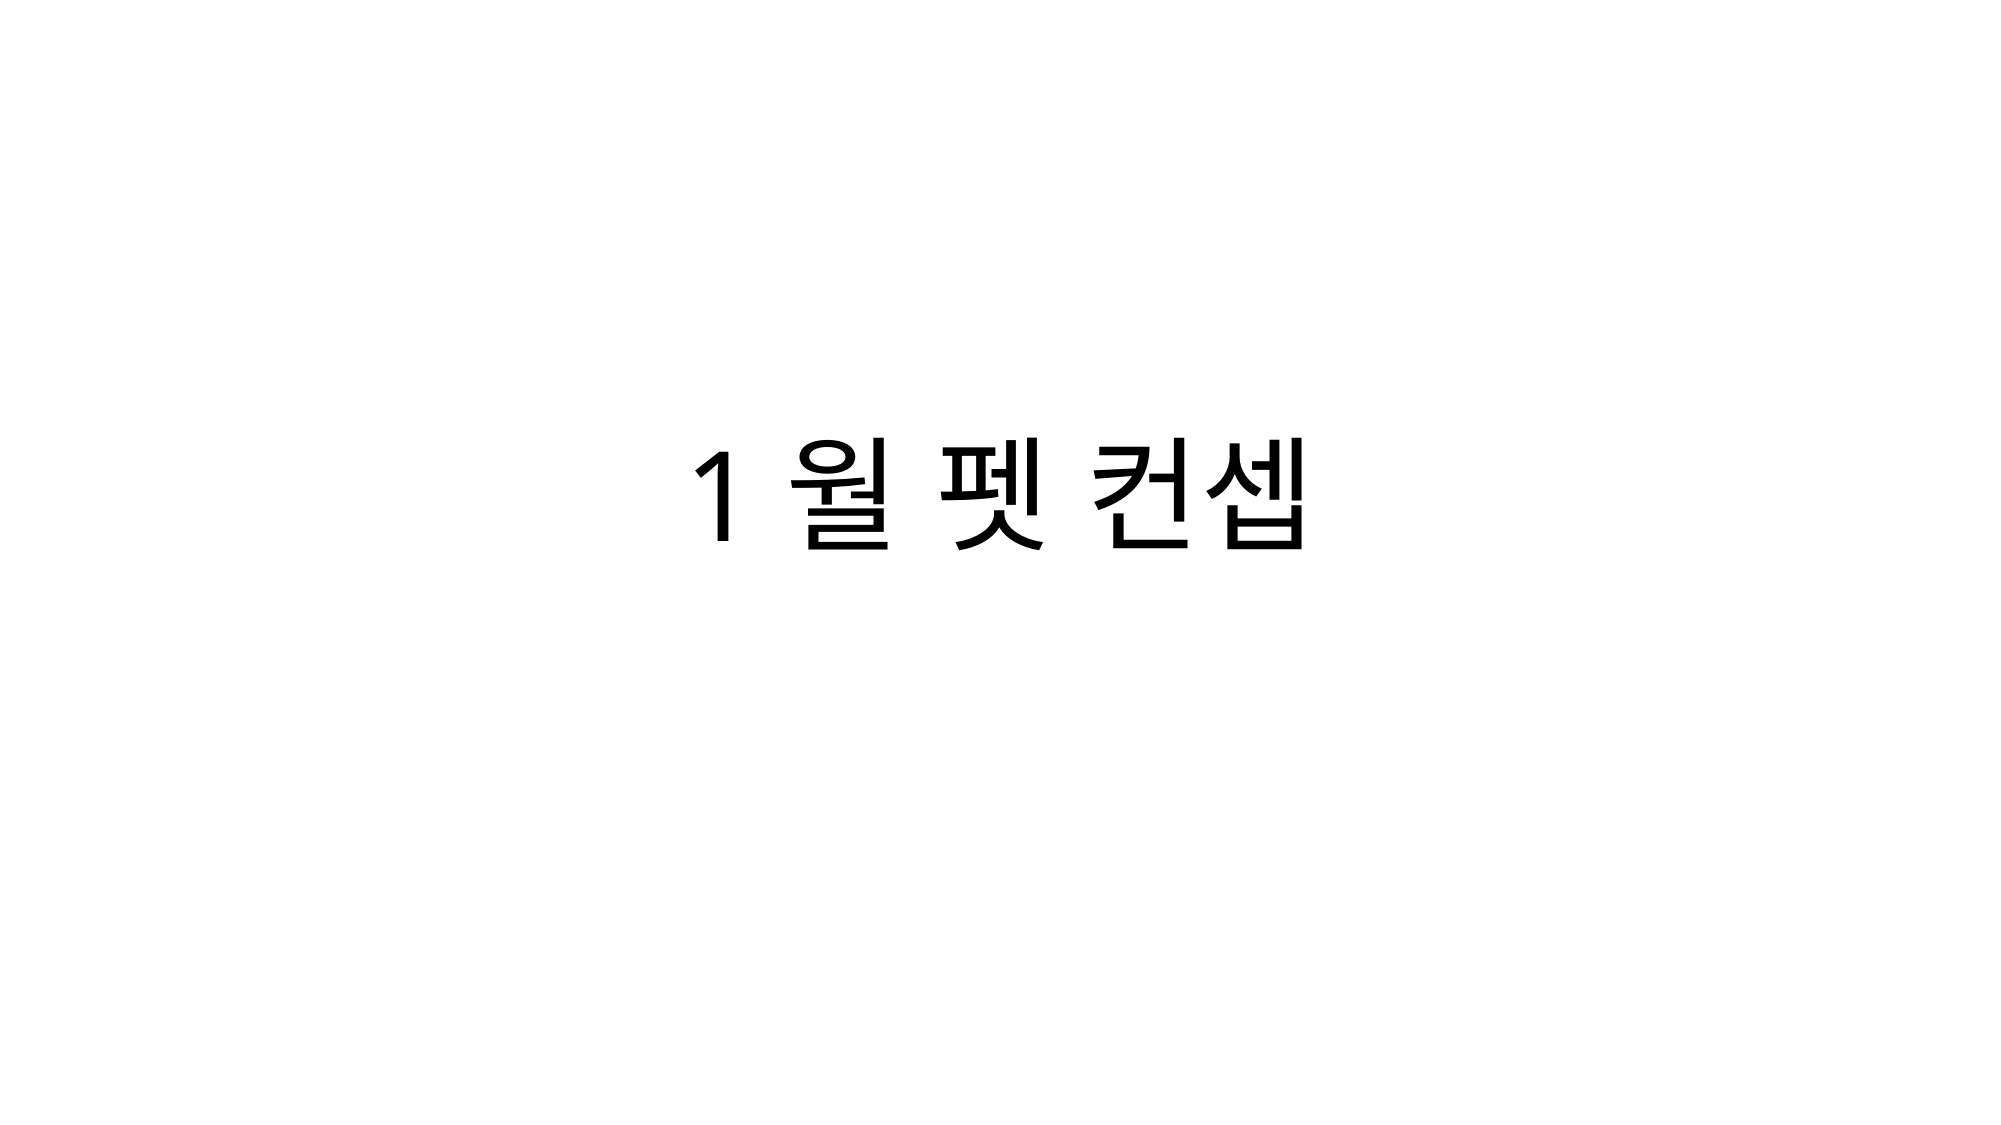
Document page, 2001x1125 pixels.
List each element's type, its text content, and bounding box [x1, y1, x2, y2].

title 1월 펫 컨셉 [249, 184, 1750, 576]
